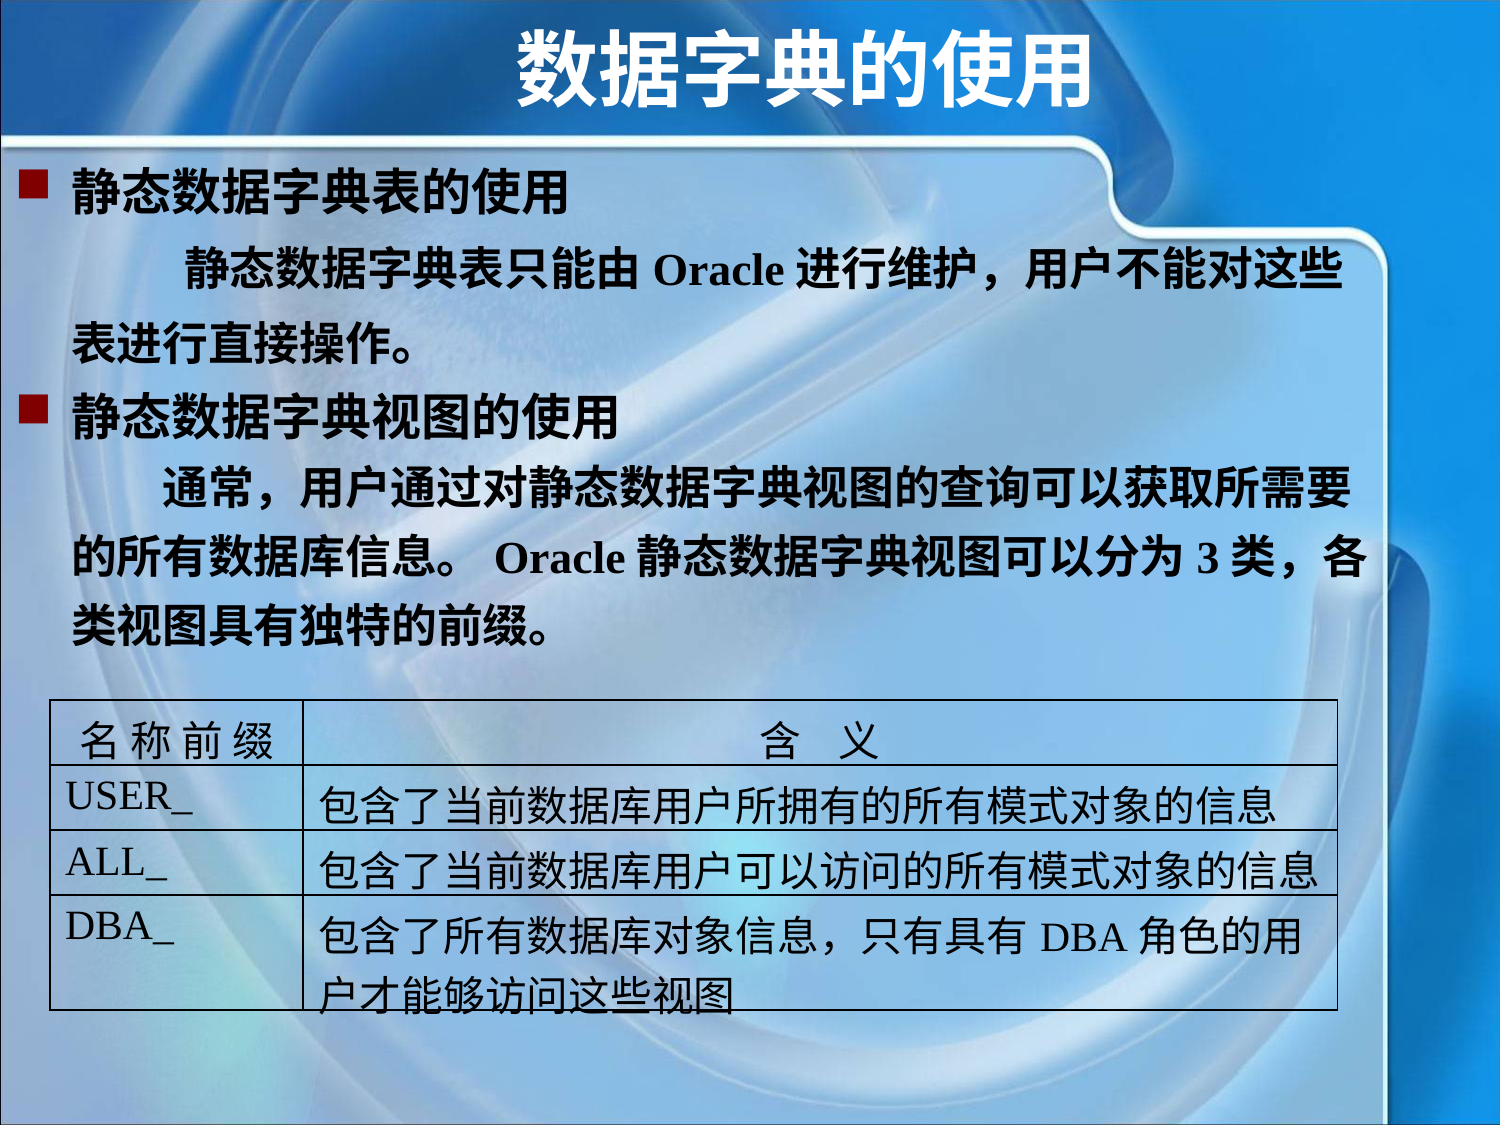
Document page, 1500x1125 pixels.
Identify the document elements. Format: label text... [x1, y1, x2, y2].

picture [0, 0, 1500, 1125]
table_cell 包含了当前数据库用户所拥有的所有模式对象的信息 [304, 766, 1337, 829]
table_header 名 称 前 缀 [51, 701, 302, 764]
table_cell USER_ [51, 766, 302, 829]
table_cell ALL_ [51, 831, 302, 894]
table_header 含 义 [304, 701, 1337, 764]
text_box 静态数据字典表的使用 静态数据字典表只能由Oracle进行维护，用户不能对这些表进行直接操作。 静态数据字典视图的使用 通常，用户通过对静态数据字典视图的查询可以获取所需要的所有数据库信息。Oracle静态数据字典视图可以分为3类，各类视图具有独特的前缀。 [0, 137, 1388, 659]
table_cell 包含了所有数据库对象信息，只有具有DBA角色的用户才能够访问这些视图 [304, 896, 1337, 1009]
title 数据字典的使用 [349, 0, 1263, 135]
table_cell 包含了当前数据库用户可以访问的所有模式对象的信息 [304, 831, 1337, 894]
table_cell DBA_ [51, 896, 302, 1009]
